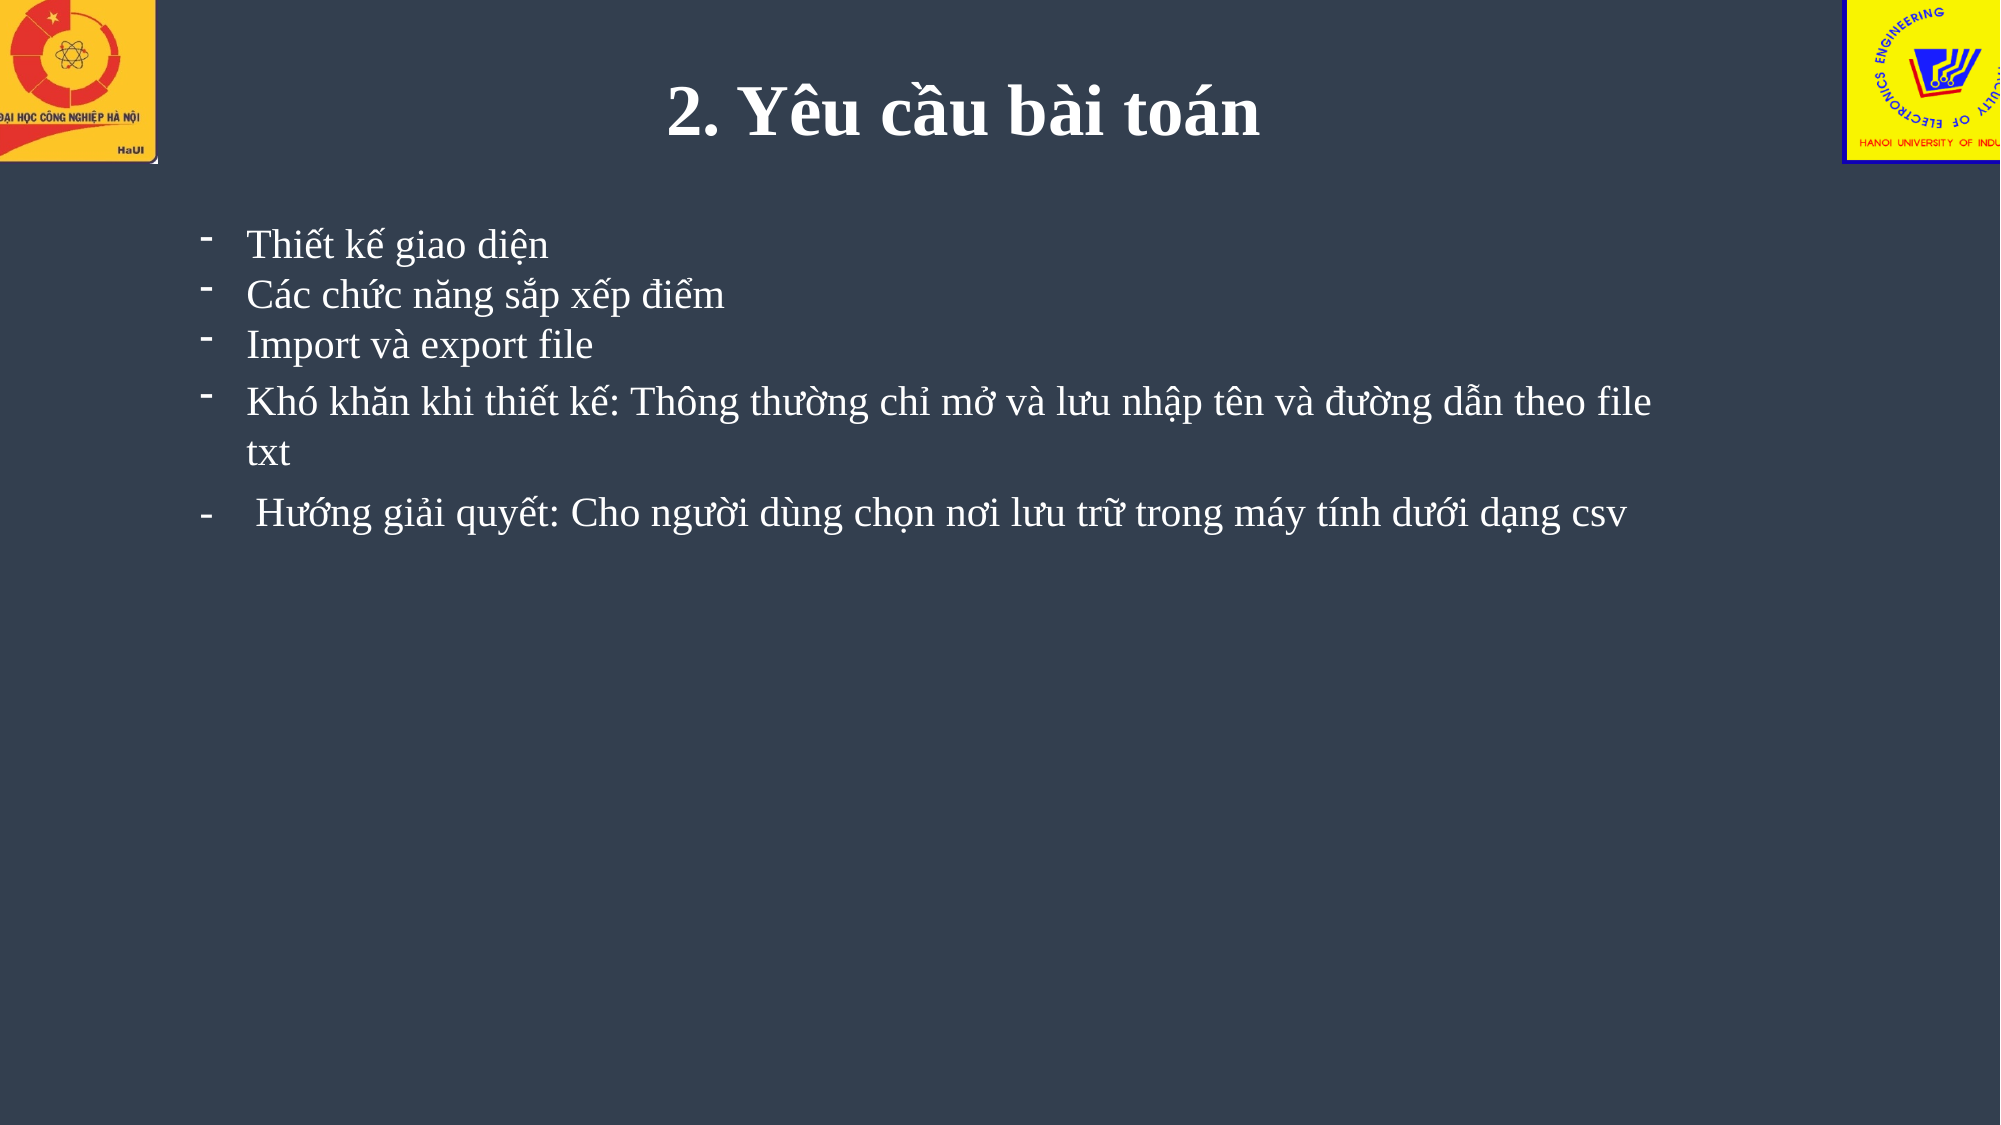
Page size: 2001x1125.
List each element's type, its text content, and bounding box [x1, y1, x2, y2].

text_box 2. Yêu cầu bài toán [496, 55, 1432, 158]
text_box - Hướng giải quyết: Cho người dùng chọn nơi lưu trữ trong máy tính dưới dạng csv [184, 477, 1670, 542]
text_box Thiết kế giao diện Các chức năng sắp xếp điểm Import và export file [184, 209, 1744, 465]
picture [1842, 0, 2000, 164]
text_box Khó khăn khi thiết kế: Thông thường chỉ mở và lưu nhập tên và đường dẫn theo file txt [184, 366, 1670, 477]
picture [0, 0, 158, 164]
